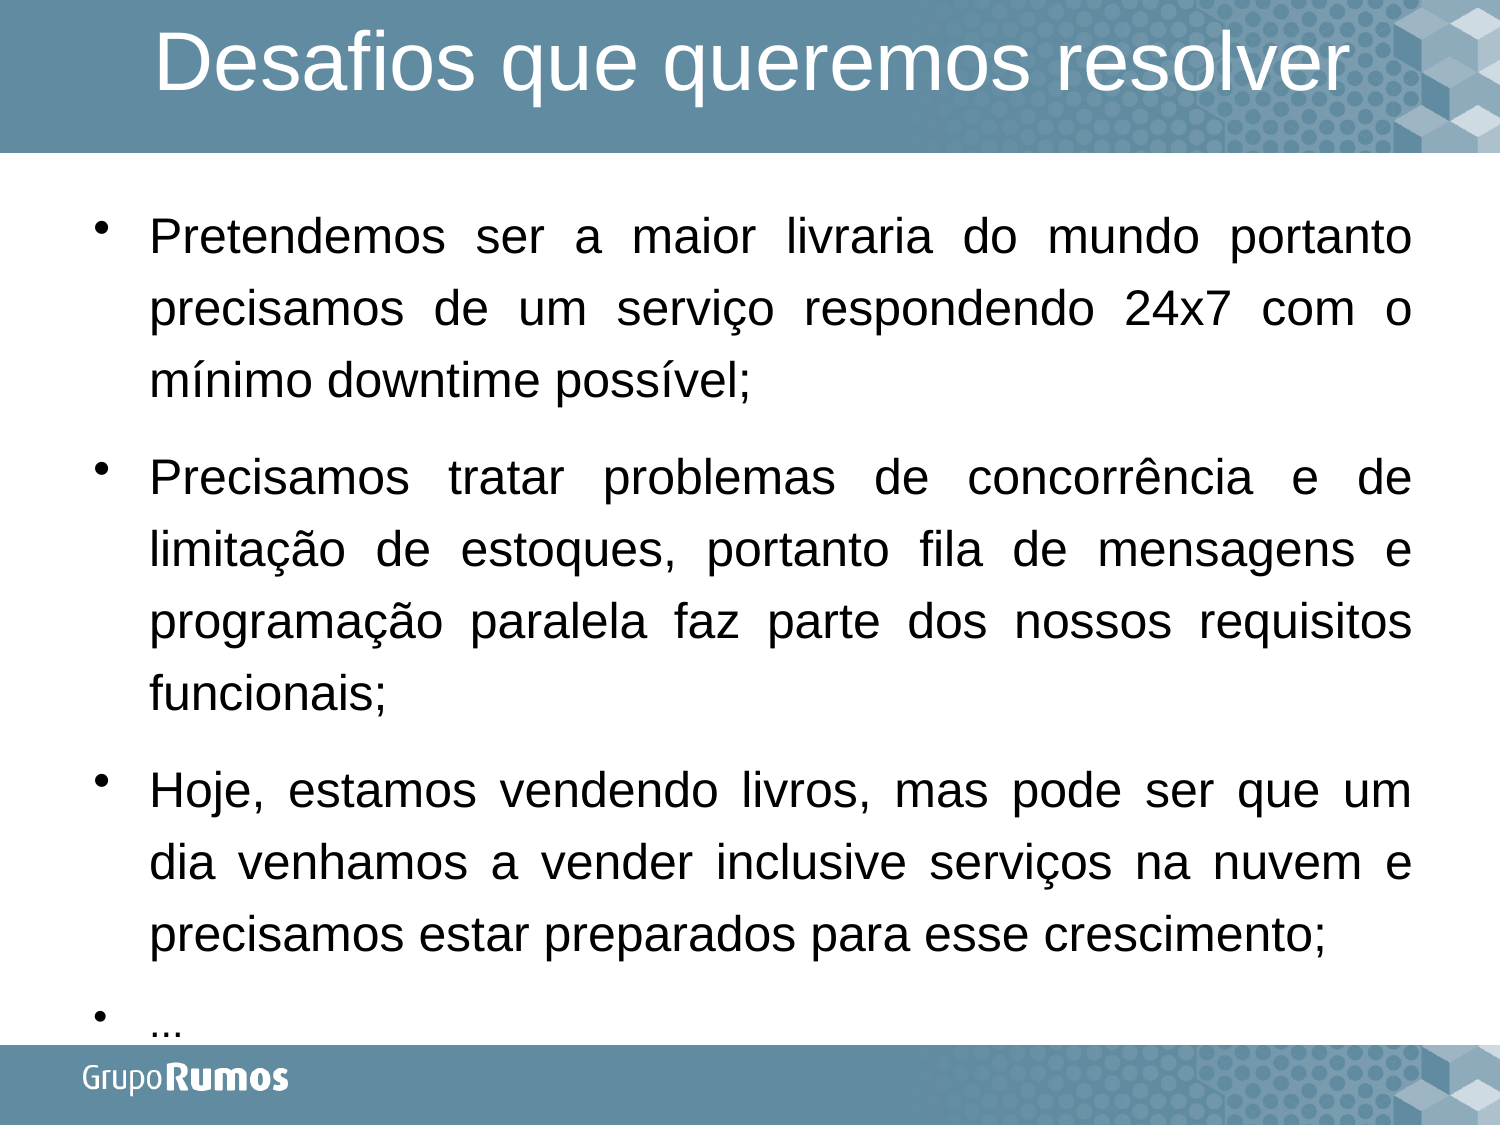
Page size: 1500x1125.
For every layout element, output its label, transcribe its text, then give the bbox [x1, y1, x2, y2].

title Desafios que queremos resolver [78, 0, 1429, 153]
picture [0, 0, 1500, 1125]
list Pretendemos ser a maior livraria do mundo portanto precisamos de um serviço respondendo 24x7 com o mínimo downtime possível; Precisamos tratar problemas de concorrência e de limitação de estoques, portanto fila de mensagens e programação paralela faz parte dos nossos requisitos funcionais; Hoje, estamos vendendo livros, mas pode ser que um dia venhamos a vender inclusive serviços na nuvem e precisamos estar preparados para esse crescimento; ... [78, 183, 1429, 927]
